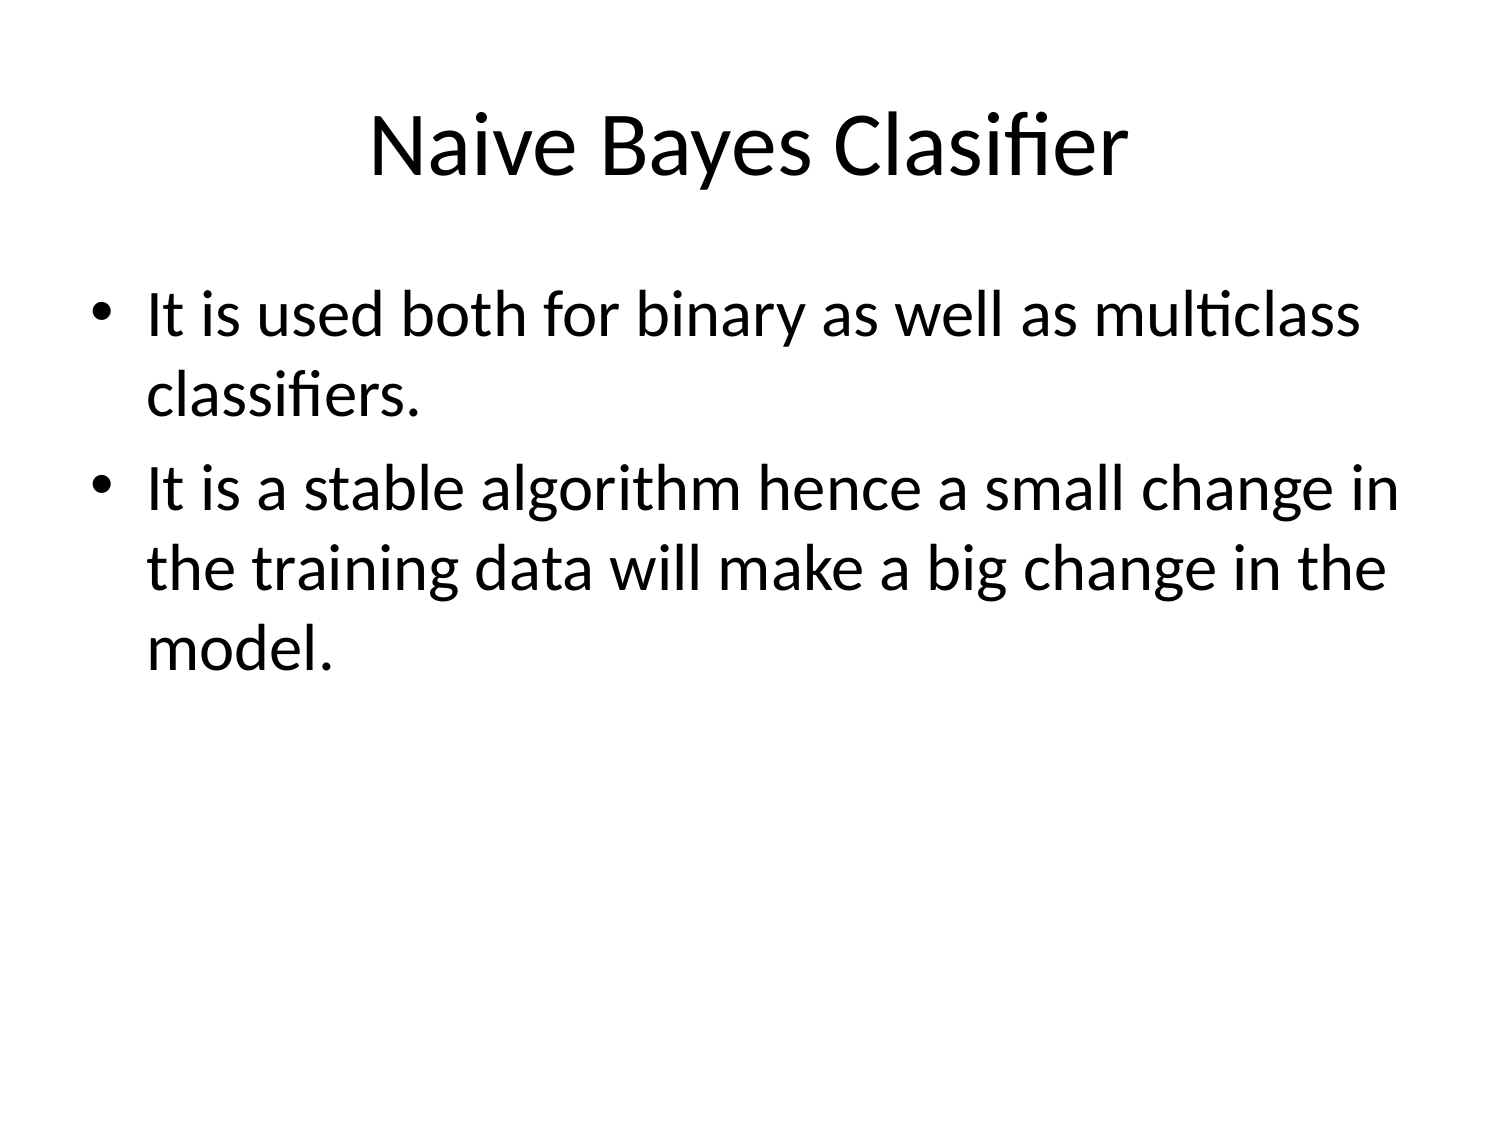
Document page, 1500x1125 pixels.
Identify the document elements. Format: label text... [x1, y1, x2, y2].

list It is used both for binary as well as multiclass classifiers. It is a stable algorithm hence a small change in the training data will make a big change in the model. [75, 262, 1425, 1005]
title Naive Bayes Clasifier [75, 45, 1425, 233]
